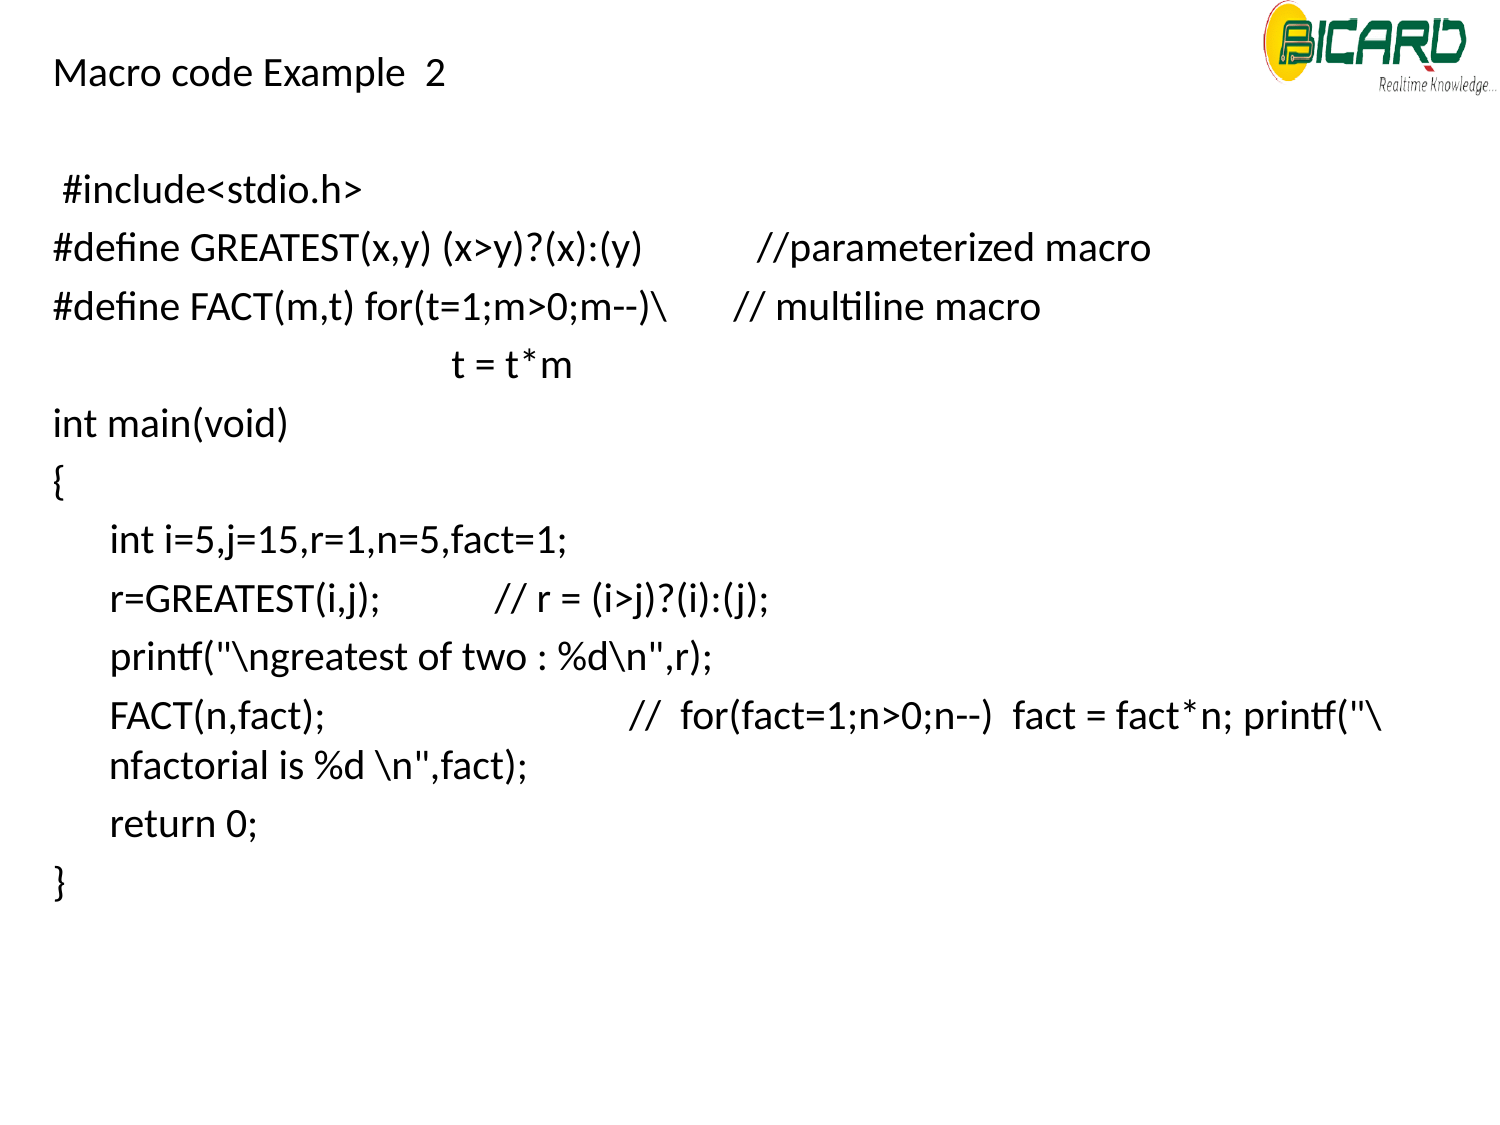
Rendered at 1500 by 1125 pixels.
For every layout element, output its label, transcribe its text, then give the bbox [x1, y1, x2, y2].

picture [1262, 0, 1500, 100]
list Macro code Example 2 #include<stdio.h> #define GREATEST(x,y) (x>y)?(x):(y) //parameterized macro #define FACT(m,t) for(t=1;m>0;m--)\ // multiline macro t = t*m int main(void) { int i=5,j=15,r=1,n=5,fact=1; r=GREATEST(i,j); // r = (i>j)?(i):(j); printf("\ngreatest of two : %d\n",r); FACT(n,fact); // for(fact=1;n>0;n--) fact = fact*n; printf("\nfactorial is %d \n",fact); return 0; } [37, 37, 1475, 1100]
